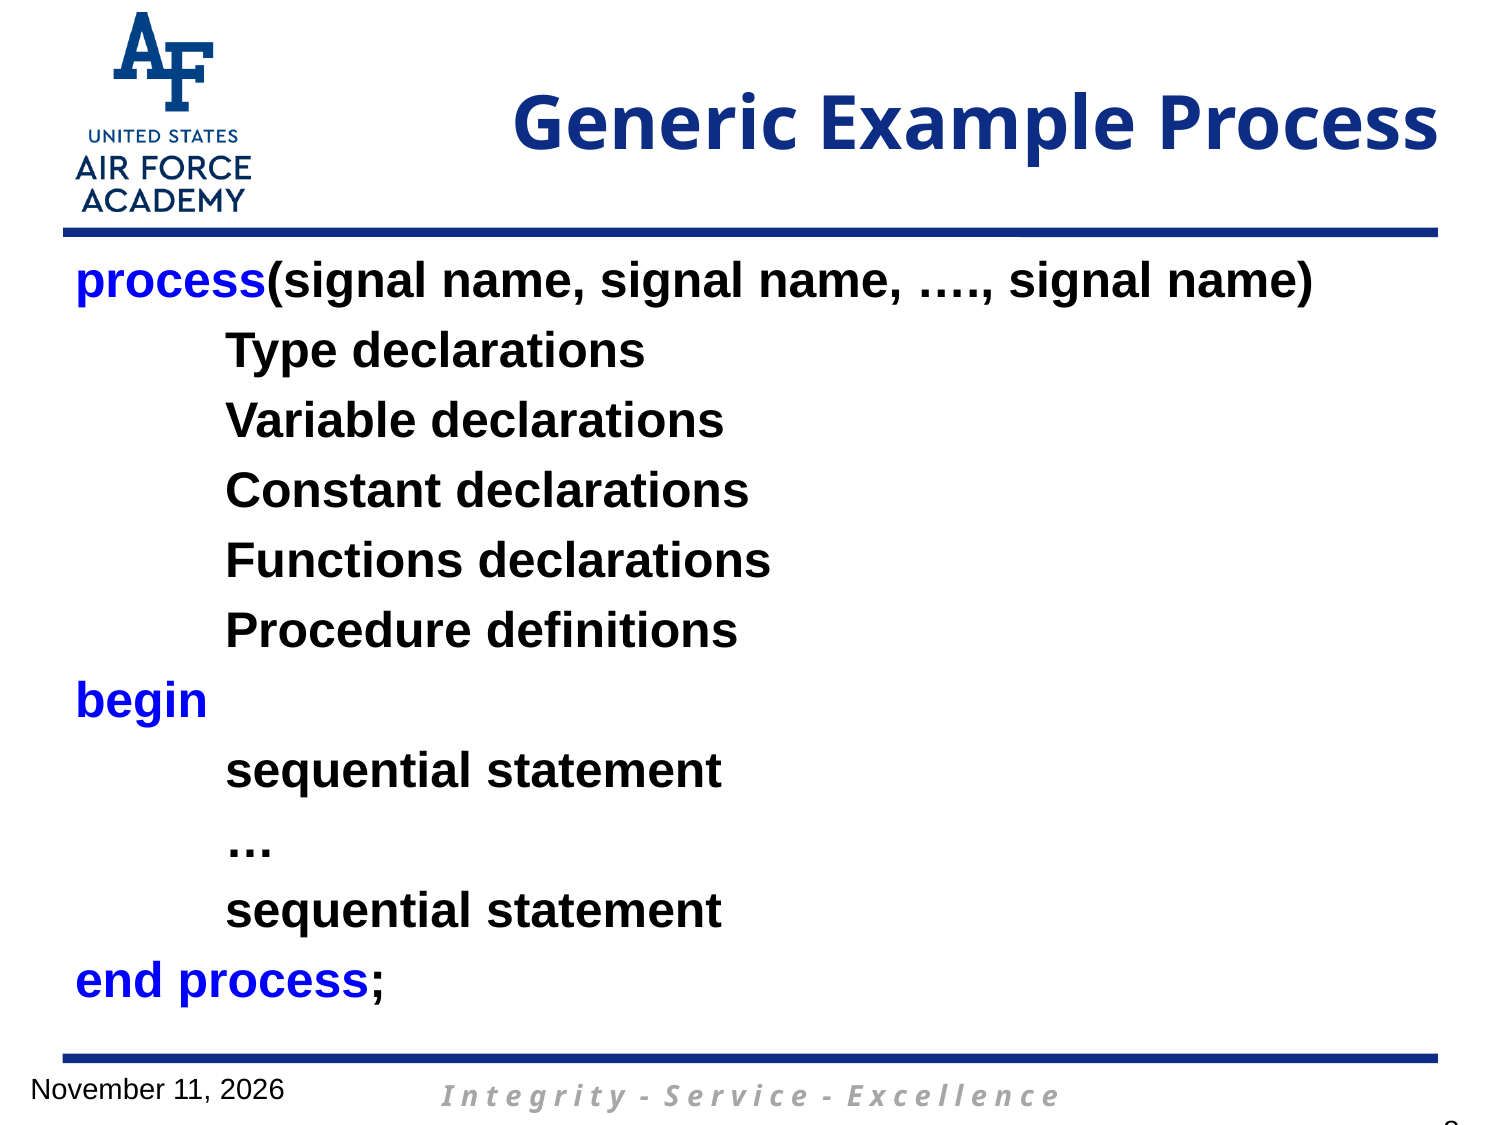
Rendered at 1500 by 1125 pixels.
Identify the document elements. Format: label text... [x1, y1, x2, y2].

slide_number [15, 1028, 366, 1107]
title Generic Example Process [299, 29, 1456, 211]
list process(signal name, signal name, …., signal name) Type declarations Variable declarations Constant declarations Functions declarations Procedure definitions begin sequential statement … sequential statement end process; [59, 239, 1441, 1051]
slide_number 8 [1402, 1069, 1500, 1125]
picture [75, 12, 251, 212]
